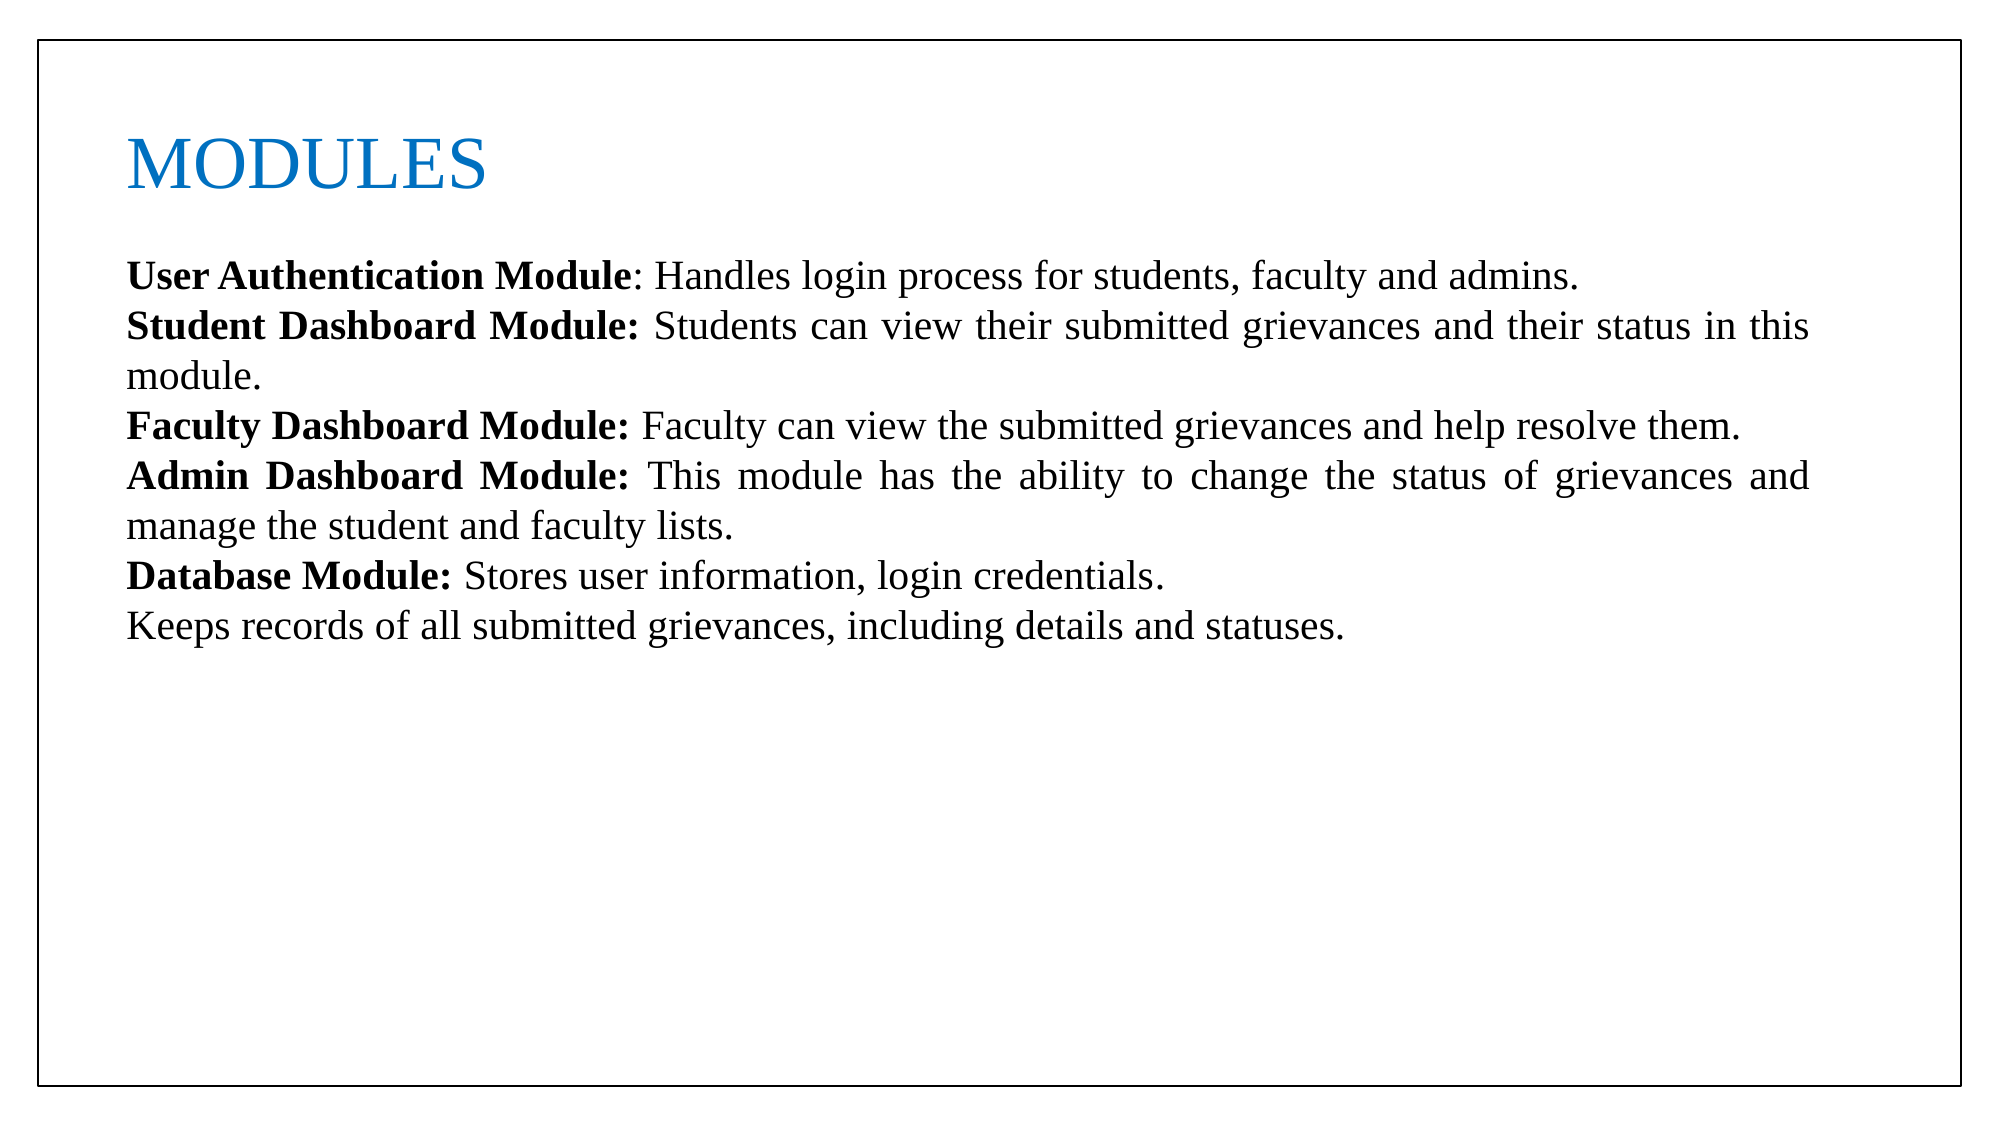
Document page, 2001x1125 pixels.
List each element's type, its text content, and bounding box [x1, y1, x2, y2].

text_box User Authentication Module: Handles login process for students, faculty and admins. Student Dashboard Module: Students can view their submitted grievances and their status in this module. Faculty Dashboard Module: Faculty can view the submitted grievances and help resolve them. Admin Dashboard Module: This module has the ability to change the status of grievances and manage the student and faculty lists. Database Module: Stores user information, login credentials. Keeps records of all submitted grievances, including details and statuses. [111, 240, 1826, 706]
text_box MODULES [111, 105, 1112, 211]
